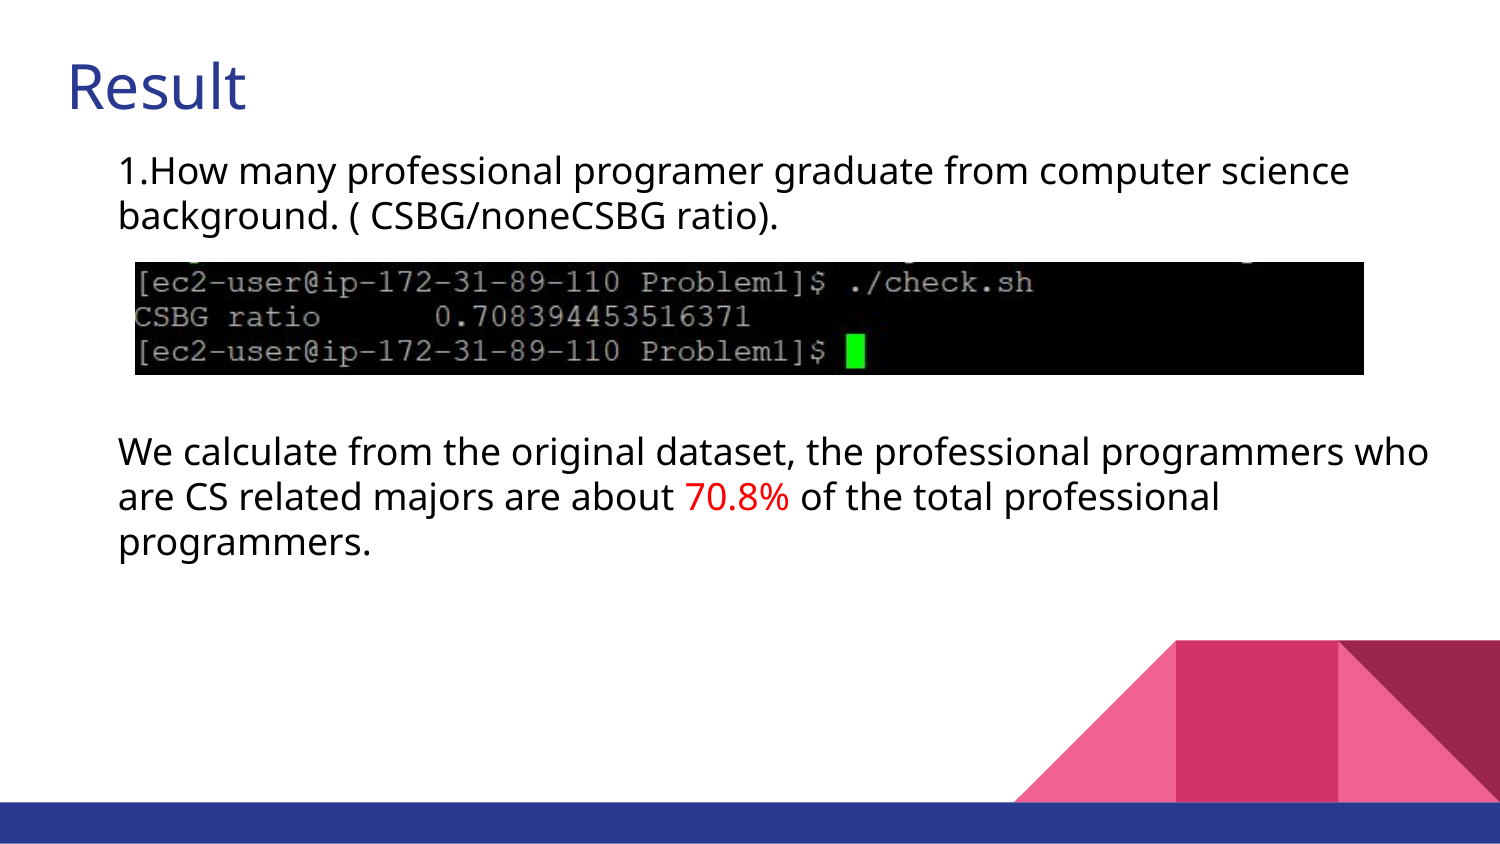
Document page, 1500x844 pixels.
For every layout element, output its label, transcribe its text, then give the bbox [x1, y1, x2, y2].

picture [135, 262, 1365, 376]
text_box We calculate from the original dataset, the professional programmers who are CS related majors are about 70.8% of the total professional programmers. [102, 412, 1449, 561]
title Result [51, 31, 1449, 132]
text_box 1.How many professional programer graduate from computer science background. ( CSBG/noneCSBG ratio). [102, 131, 1398, 280]
